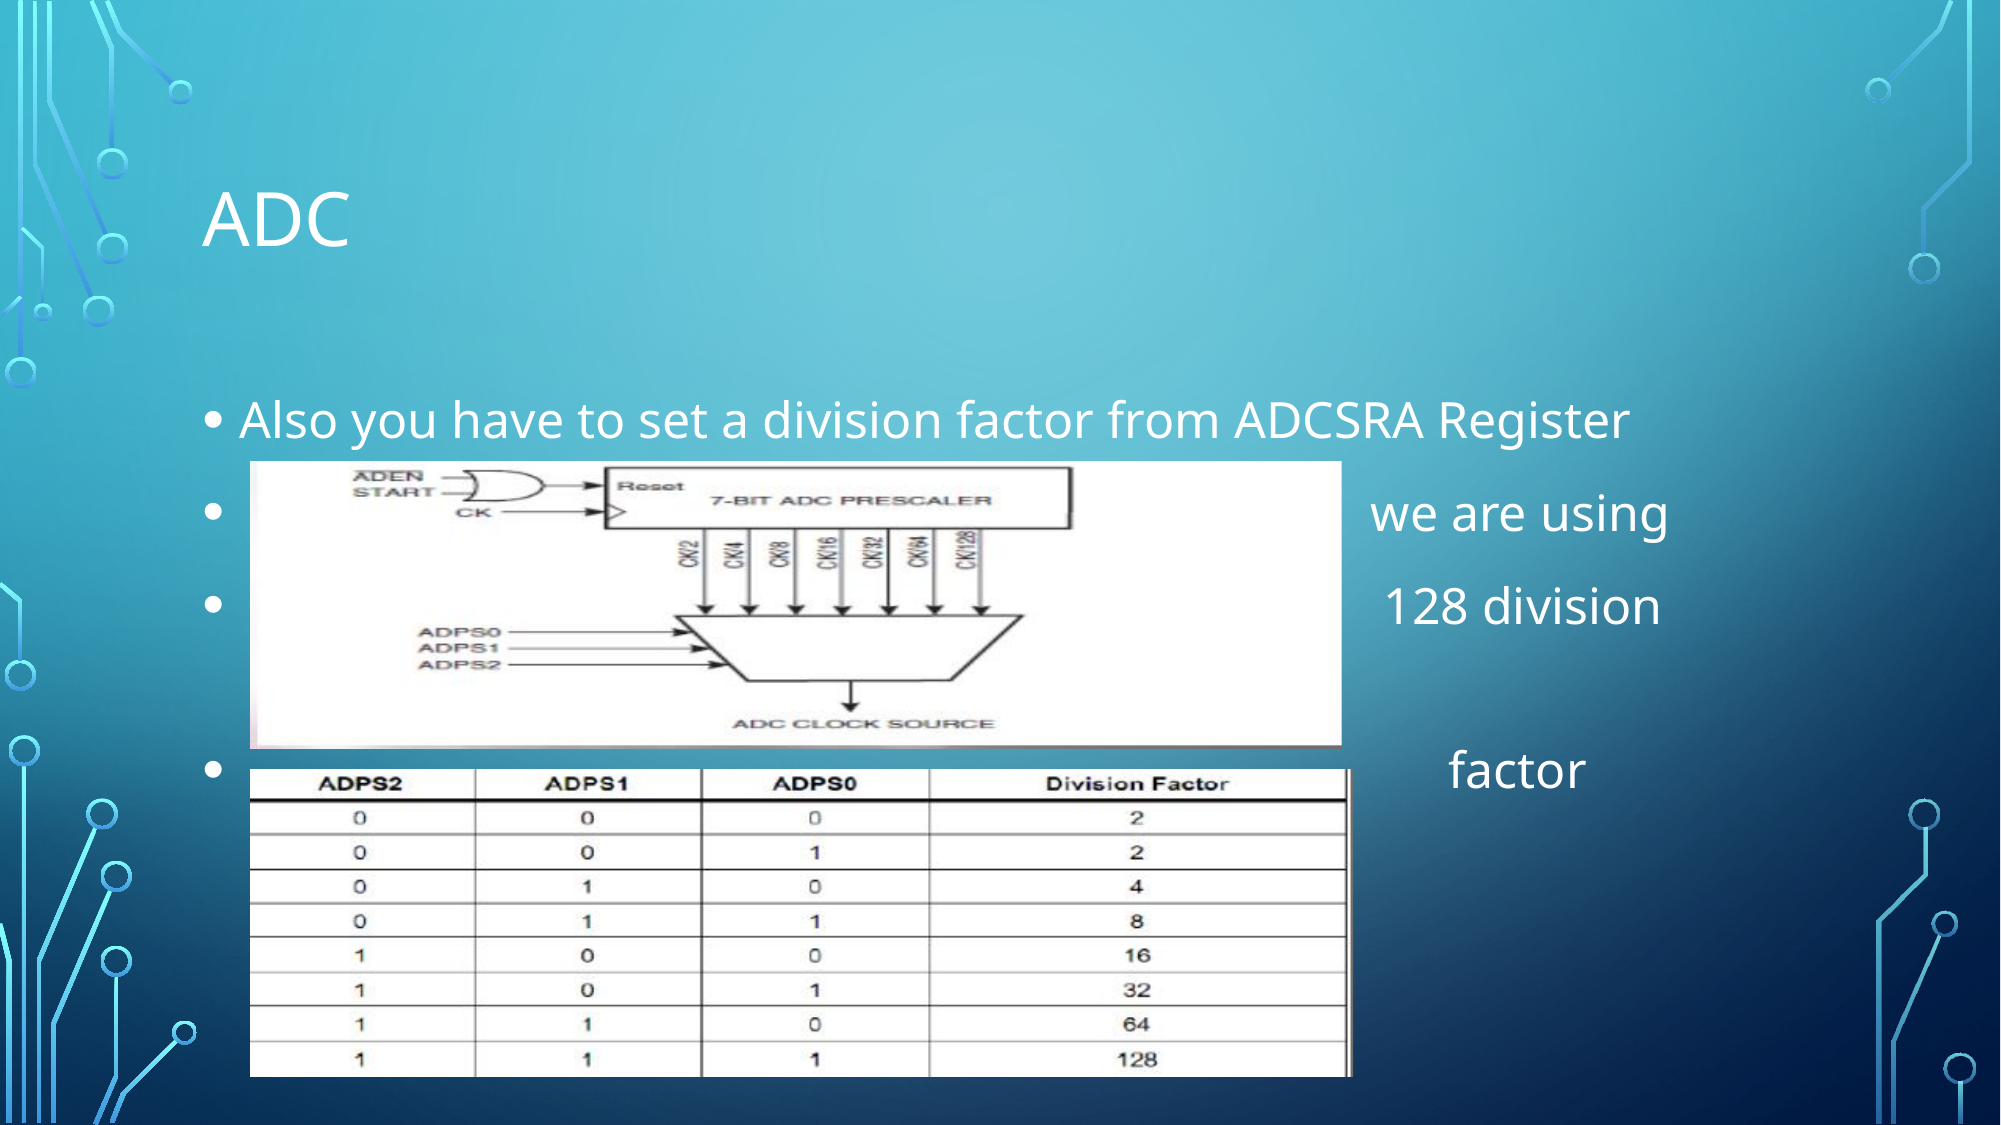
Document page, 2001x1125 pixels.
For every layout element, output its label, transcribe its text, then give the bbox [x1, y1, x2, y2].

title adc [187, 101, 1813, 344]
picture [249, 768, 1354, 1078]
list Also you have to set a division factor from ADCSRA Register we are using 128 division factor [187, 369, 1813, 950]
picture [249, 461, 1342, 749]
